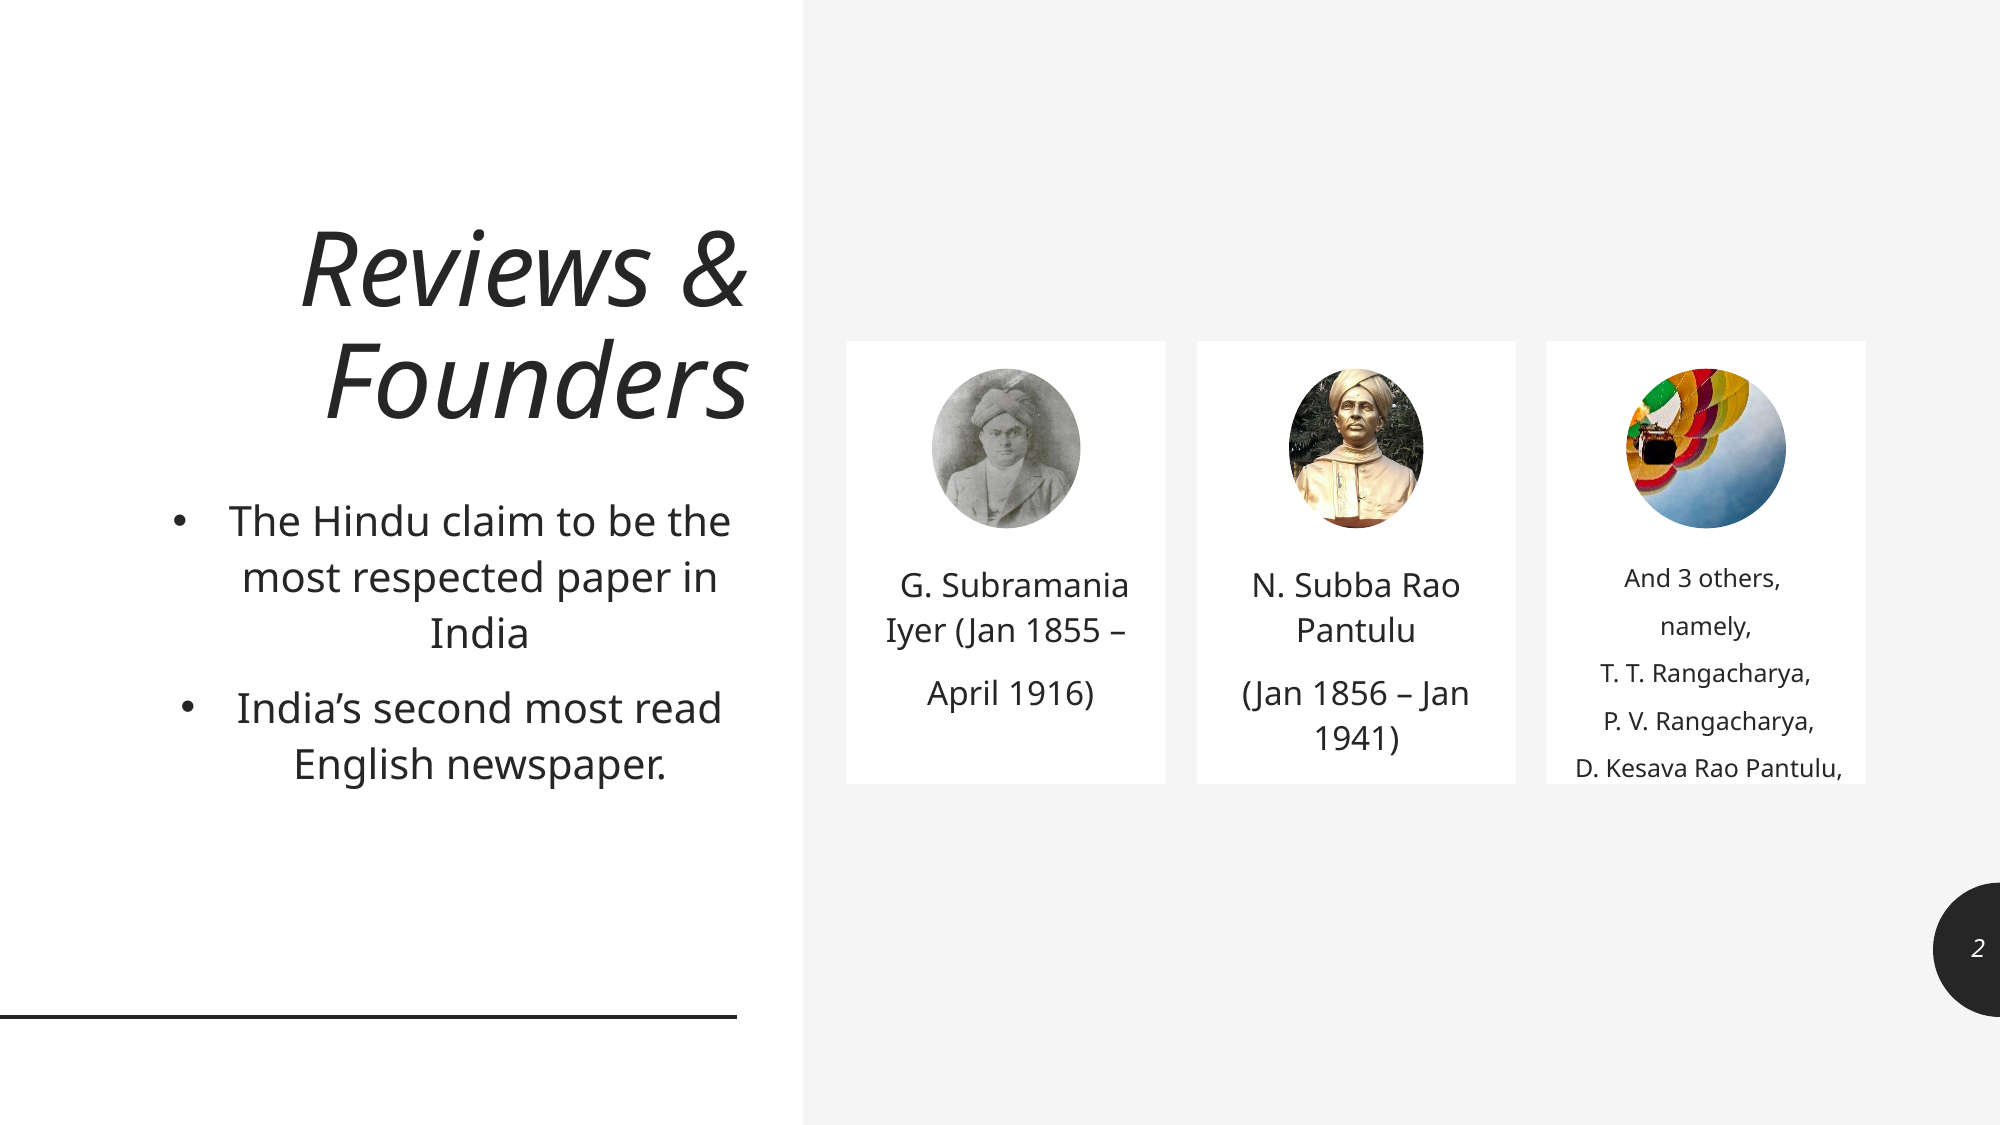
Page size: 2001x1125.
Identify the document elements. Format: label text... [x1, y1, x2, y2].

text_box Reviews & Founders [137, 84, 767, 449]
list N. Subba Rao Pantulu (Jan 1856 – Jan 1941) [1196, 341, 1516, 784]
picture [1626, 368, 1786, 529]
list The Hindu claim to be the most respected paper in India India’s second most read English newspaper. [136, 481, 768, 950]
picture [1288, 368, 1424, 529]
slide_number 2 [1933, 919, 2000, 980]
picture [931, 368, 1081, 529]
list G. Subramania Iyer (Jan 1855 – April 1916) [846, 341, 1166, 784]
list And 3 others, namely, T. T. Rangacharya, P. V. Rangacharya, D. Kesava Rao Pantulu, [1546, 341, 1866, 784]
